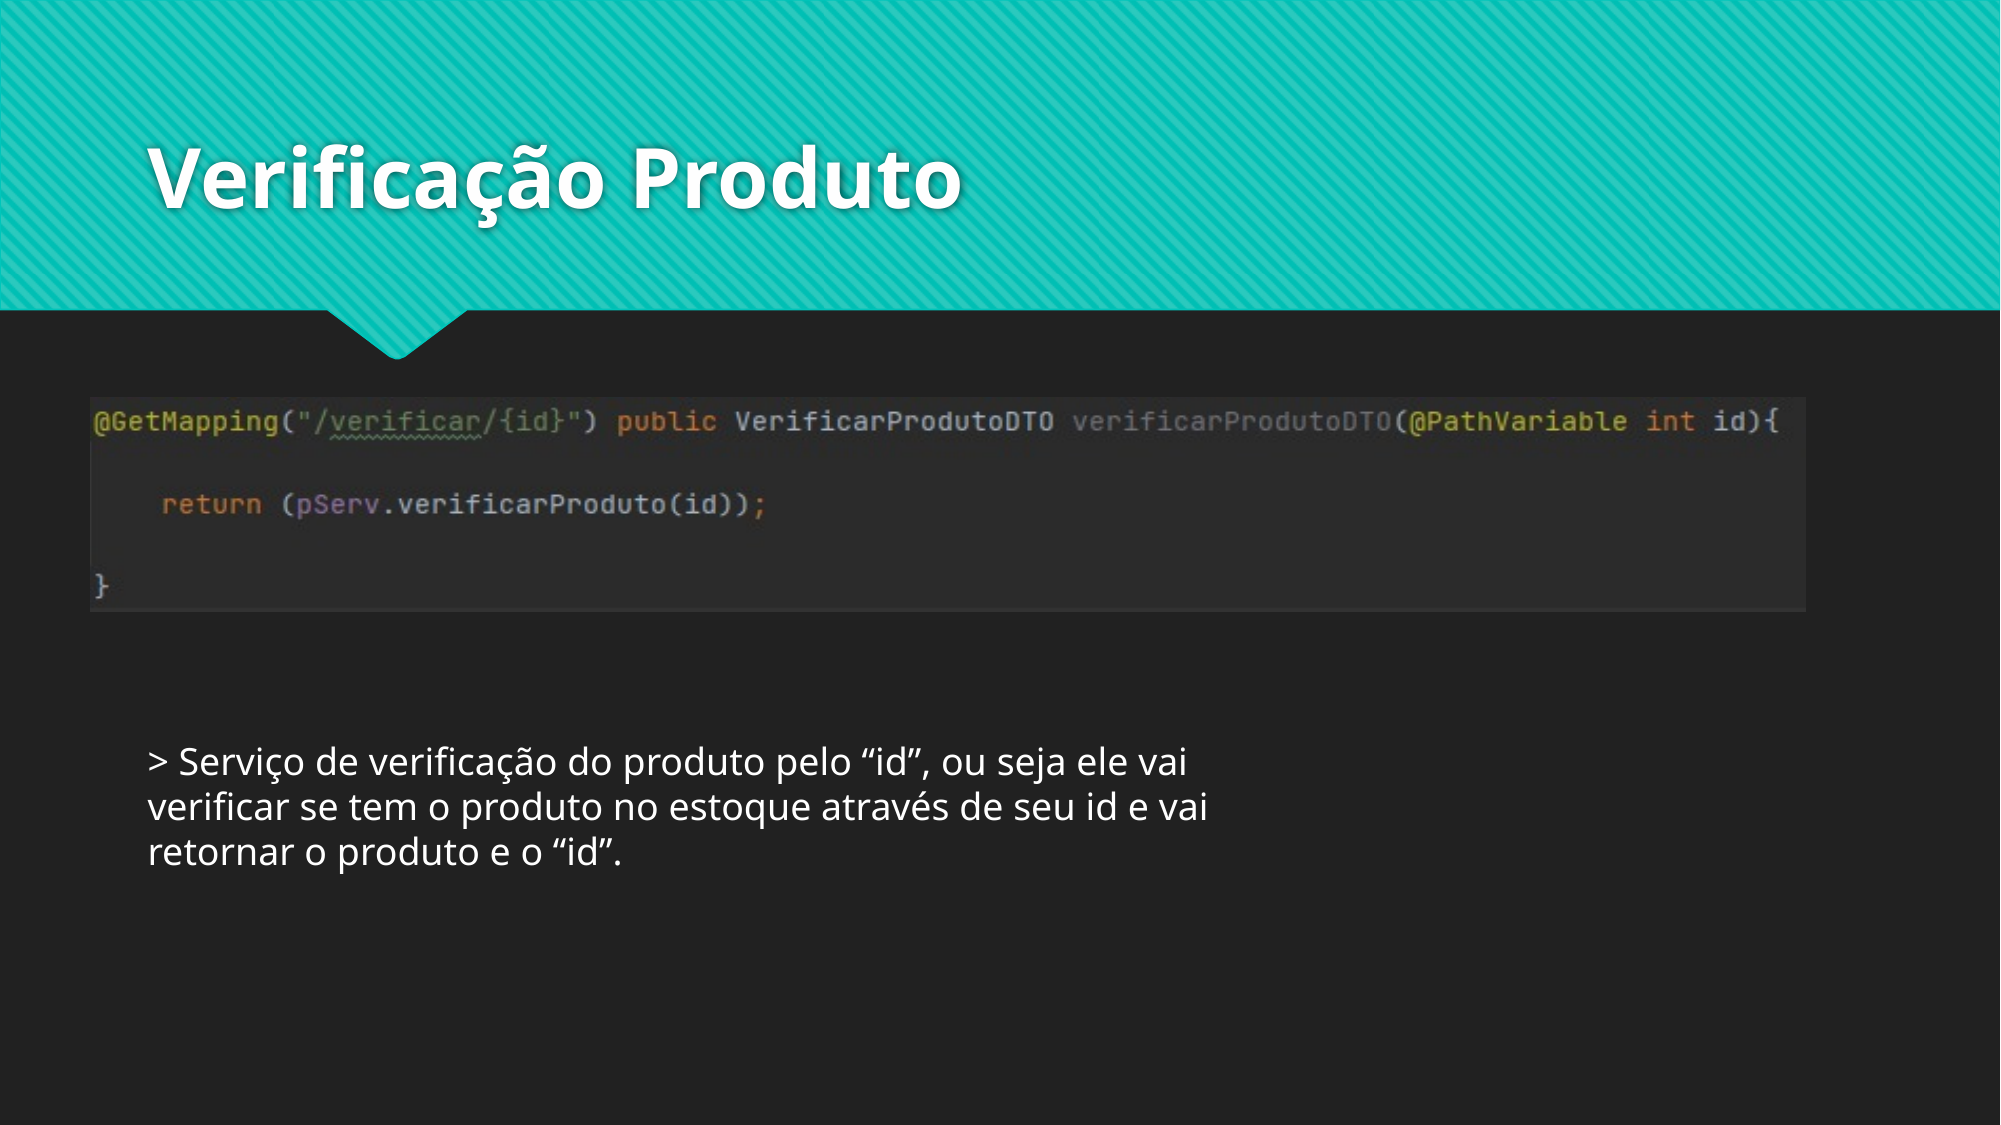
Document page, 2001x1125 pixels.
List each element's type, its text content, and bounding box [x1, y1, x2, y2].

text_box > Serviço de verificação do produto pelo “id”, ou seja ele vai verificar se tem o produto no estoque através de seu id e vai retornar o produto e o “id”. [132, 730, 1319, 881]
picture [89, 396, 1806, 613]
title Verificação Produto [132, 73, 1868, 233]
